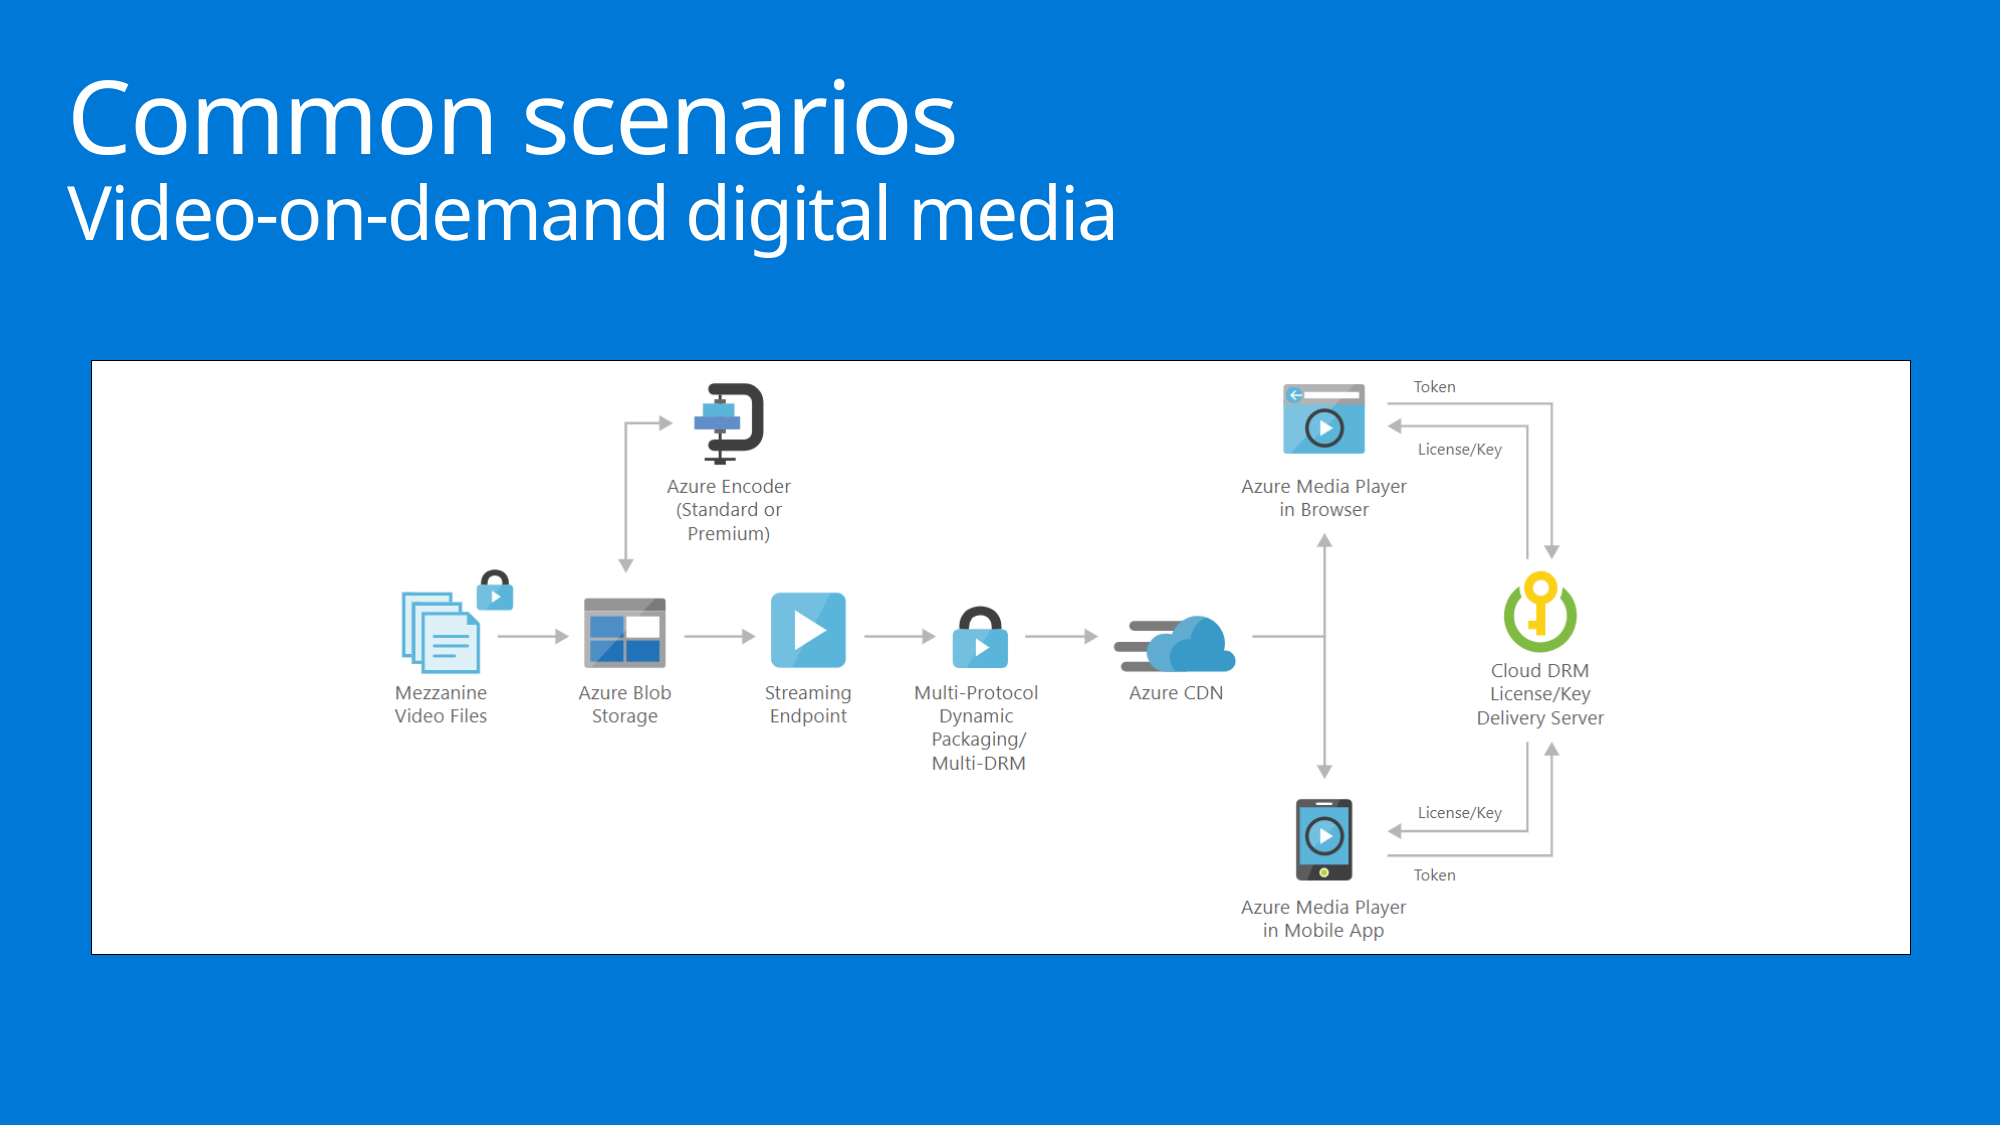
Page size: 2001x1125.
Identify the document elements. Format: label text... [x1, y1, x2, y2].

picture [90, 360, 1911, 955]
title Common scenarios Video-on-demand digital media [43, 51, 1956, 306]
